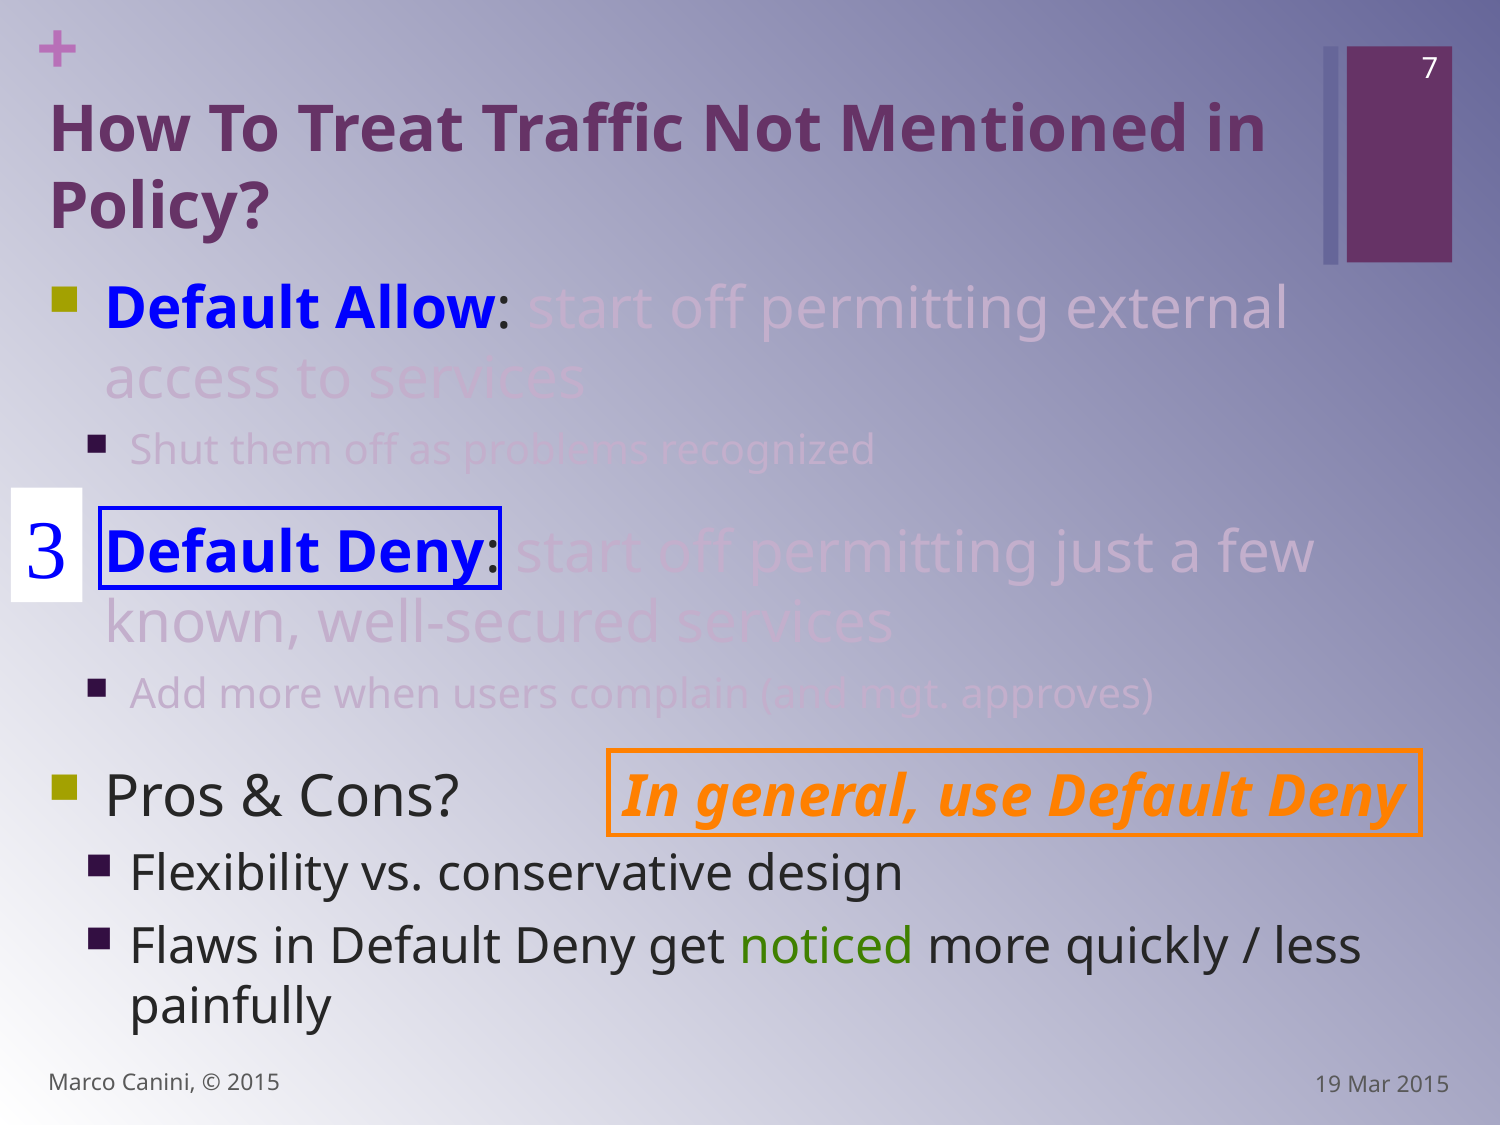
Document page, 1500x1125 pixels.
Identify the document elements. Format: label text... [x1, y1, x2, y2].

text_box In general, use Default Deny [608, 750, 1421, 836]
footer Marco Canini, © 2015 [33, 1053, 1038, 1114]
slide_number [1114, 1053, 1465, 1114]
slide_number 7 [1362, 39, 1454, 100]
list Default Allow: start off permitting external access to services Shut them off as problems recognized Default Deny: start off permitting just a few known, well-secured services Add more when users complain (and mgt. approves) Pros & Cons? Flexibility vs. conservative design Flaws in Default Deny get noticed more quickly / less painfully [33, 262, 1465, 1041]
text_box  [10, 487, 83, 603]
text_box [99, 507, 500, 588]
title How To Treat Traffic Not Mentioned in Policy? [33, 79, 1322, 262]
